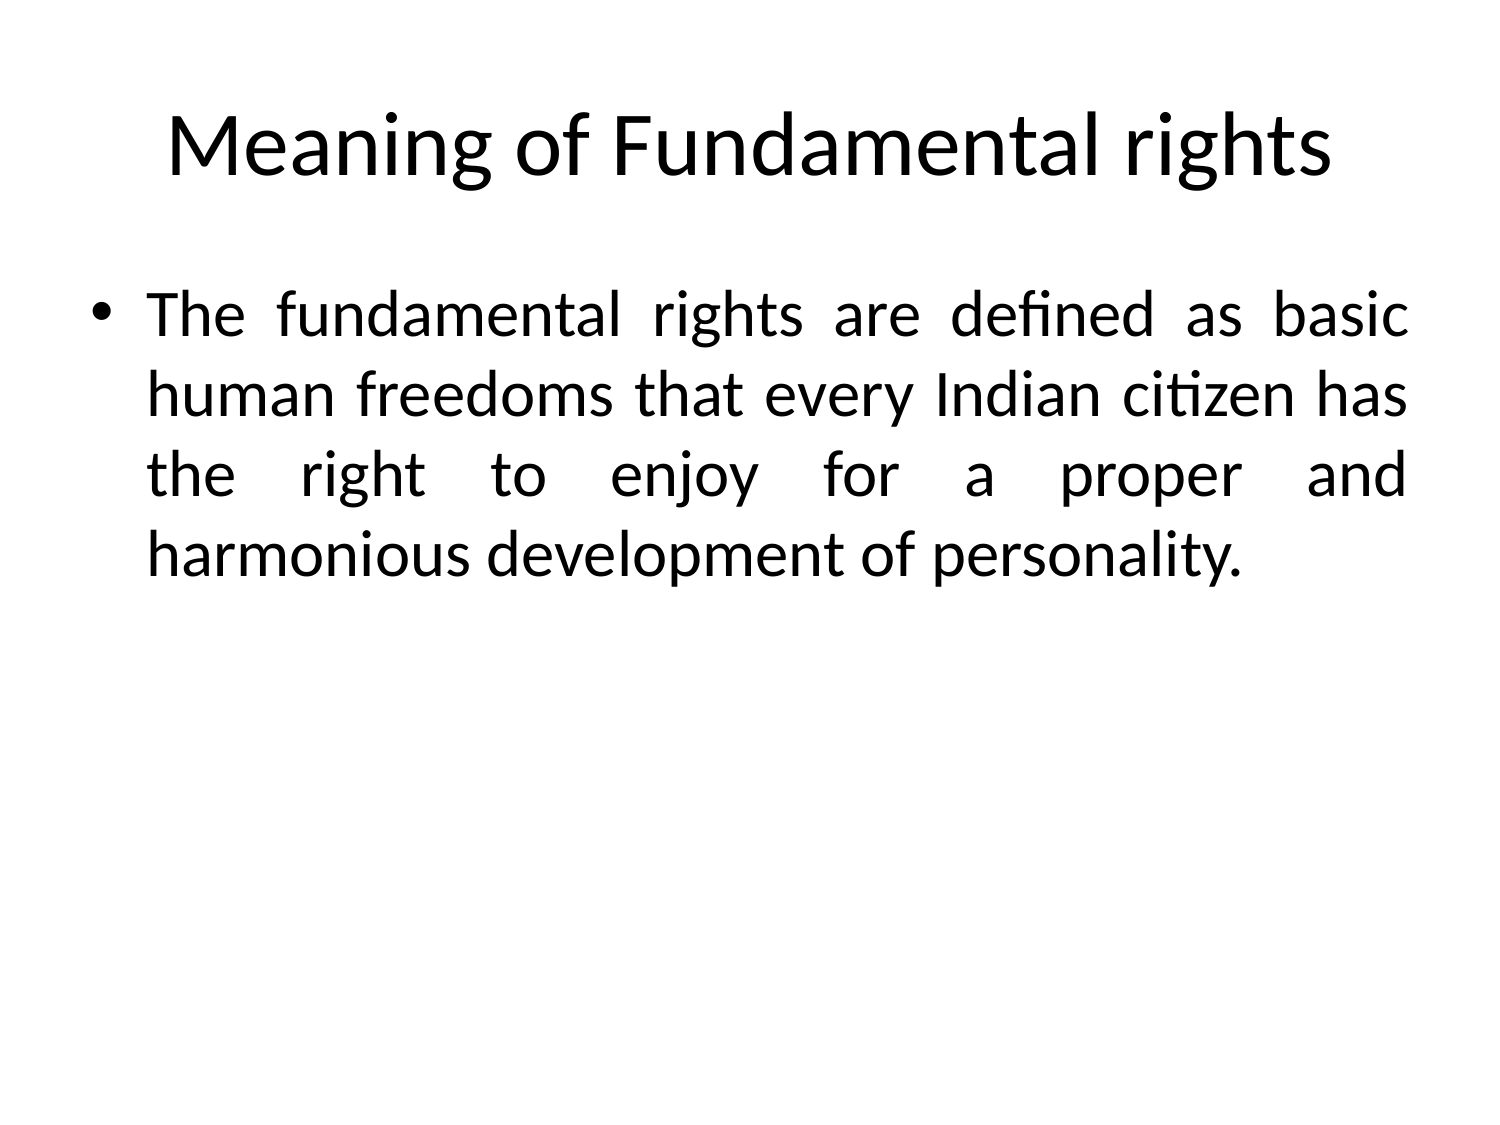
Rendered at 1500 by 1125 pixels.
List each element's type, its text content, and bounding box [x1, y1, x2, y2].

title Meaning of Fundamental rights [75, 45, 1425, 233]
list The fundamental rights are defined as basic human freedoms that every Indian citizen has the right to enjoy for a proper and harmonious development of personality. [75, 262, 1425, 1005]
